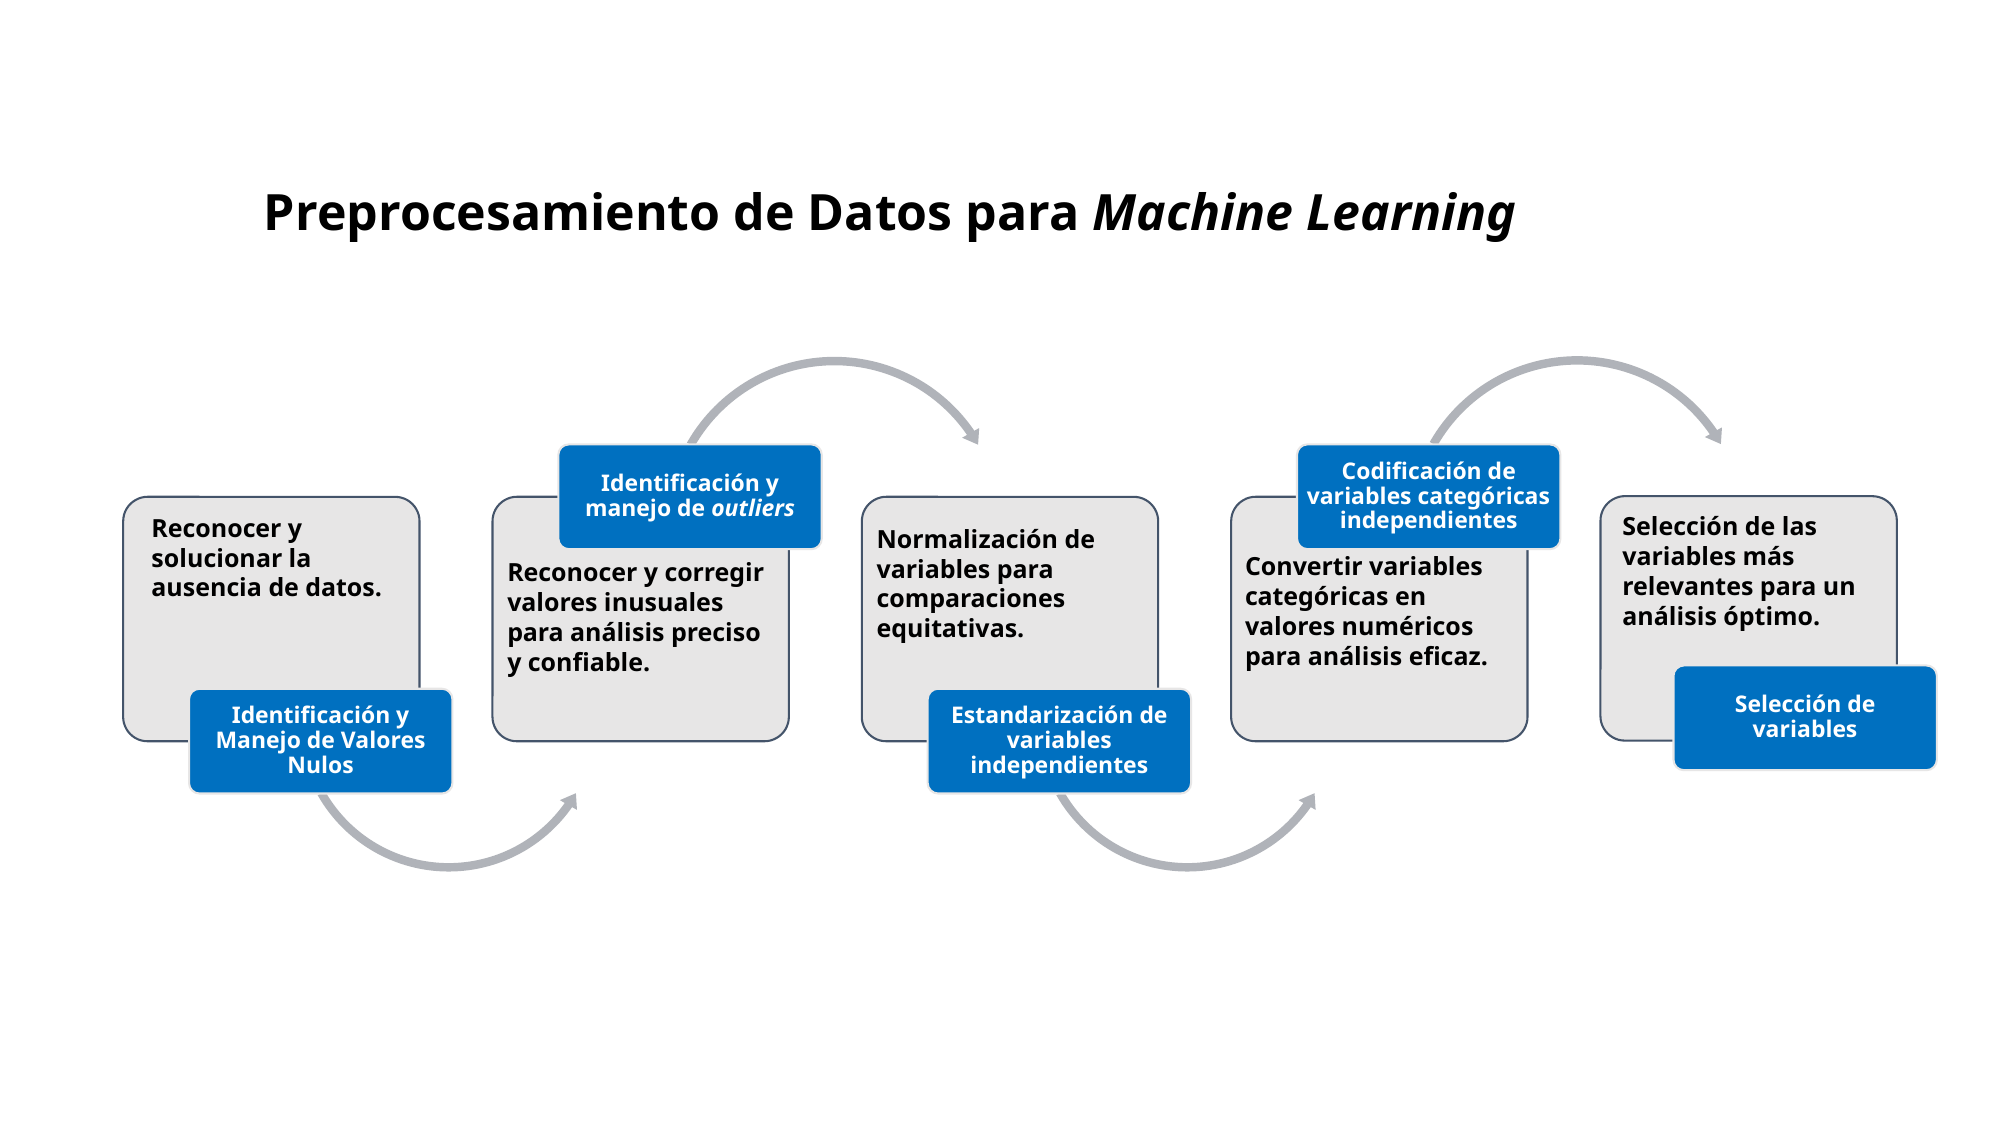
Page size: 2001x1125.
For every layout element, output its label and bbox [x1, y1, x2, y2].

text_box [66, 80, 1973, 1125]
